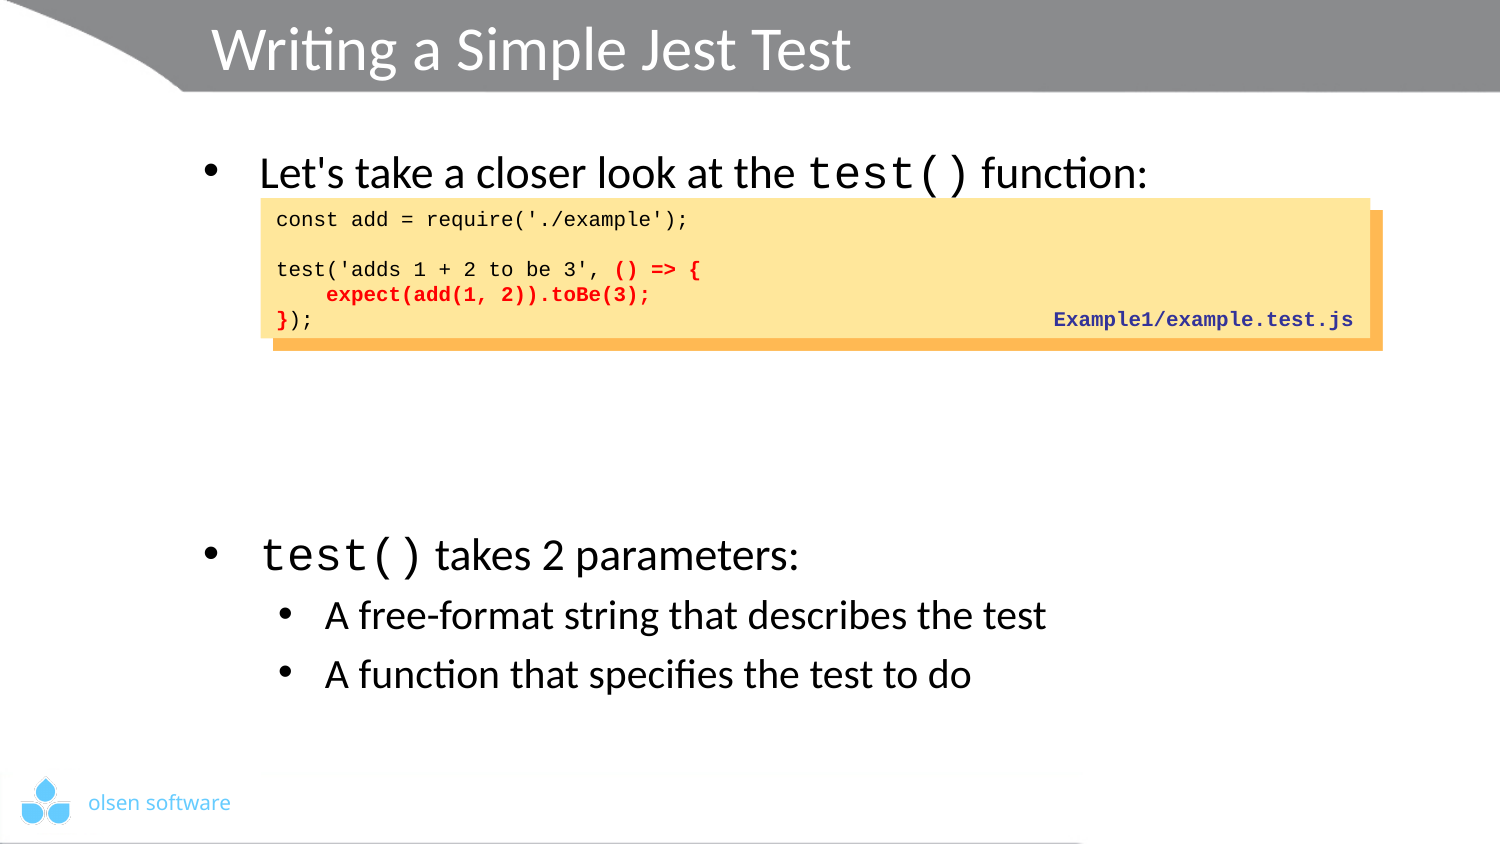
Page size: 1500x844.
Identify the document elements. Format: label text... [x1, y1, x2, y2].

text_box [260, 197, 1371, 340]
title Writing a Simple Jest Test [187, 0, 1426, 93]
picture [0, 0, 1500, 844]
list Let's take a closer look at the test() function: test() takes 2 parameters: A free-format string that describes the test A function that specifies the test to do [188, 135, 1425, 717]
